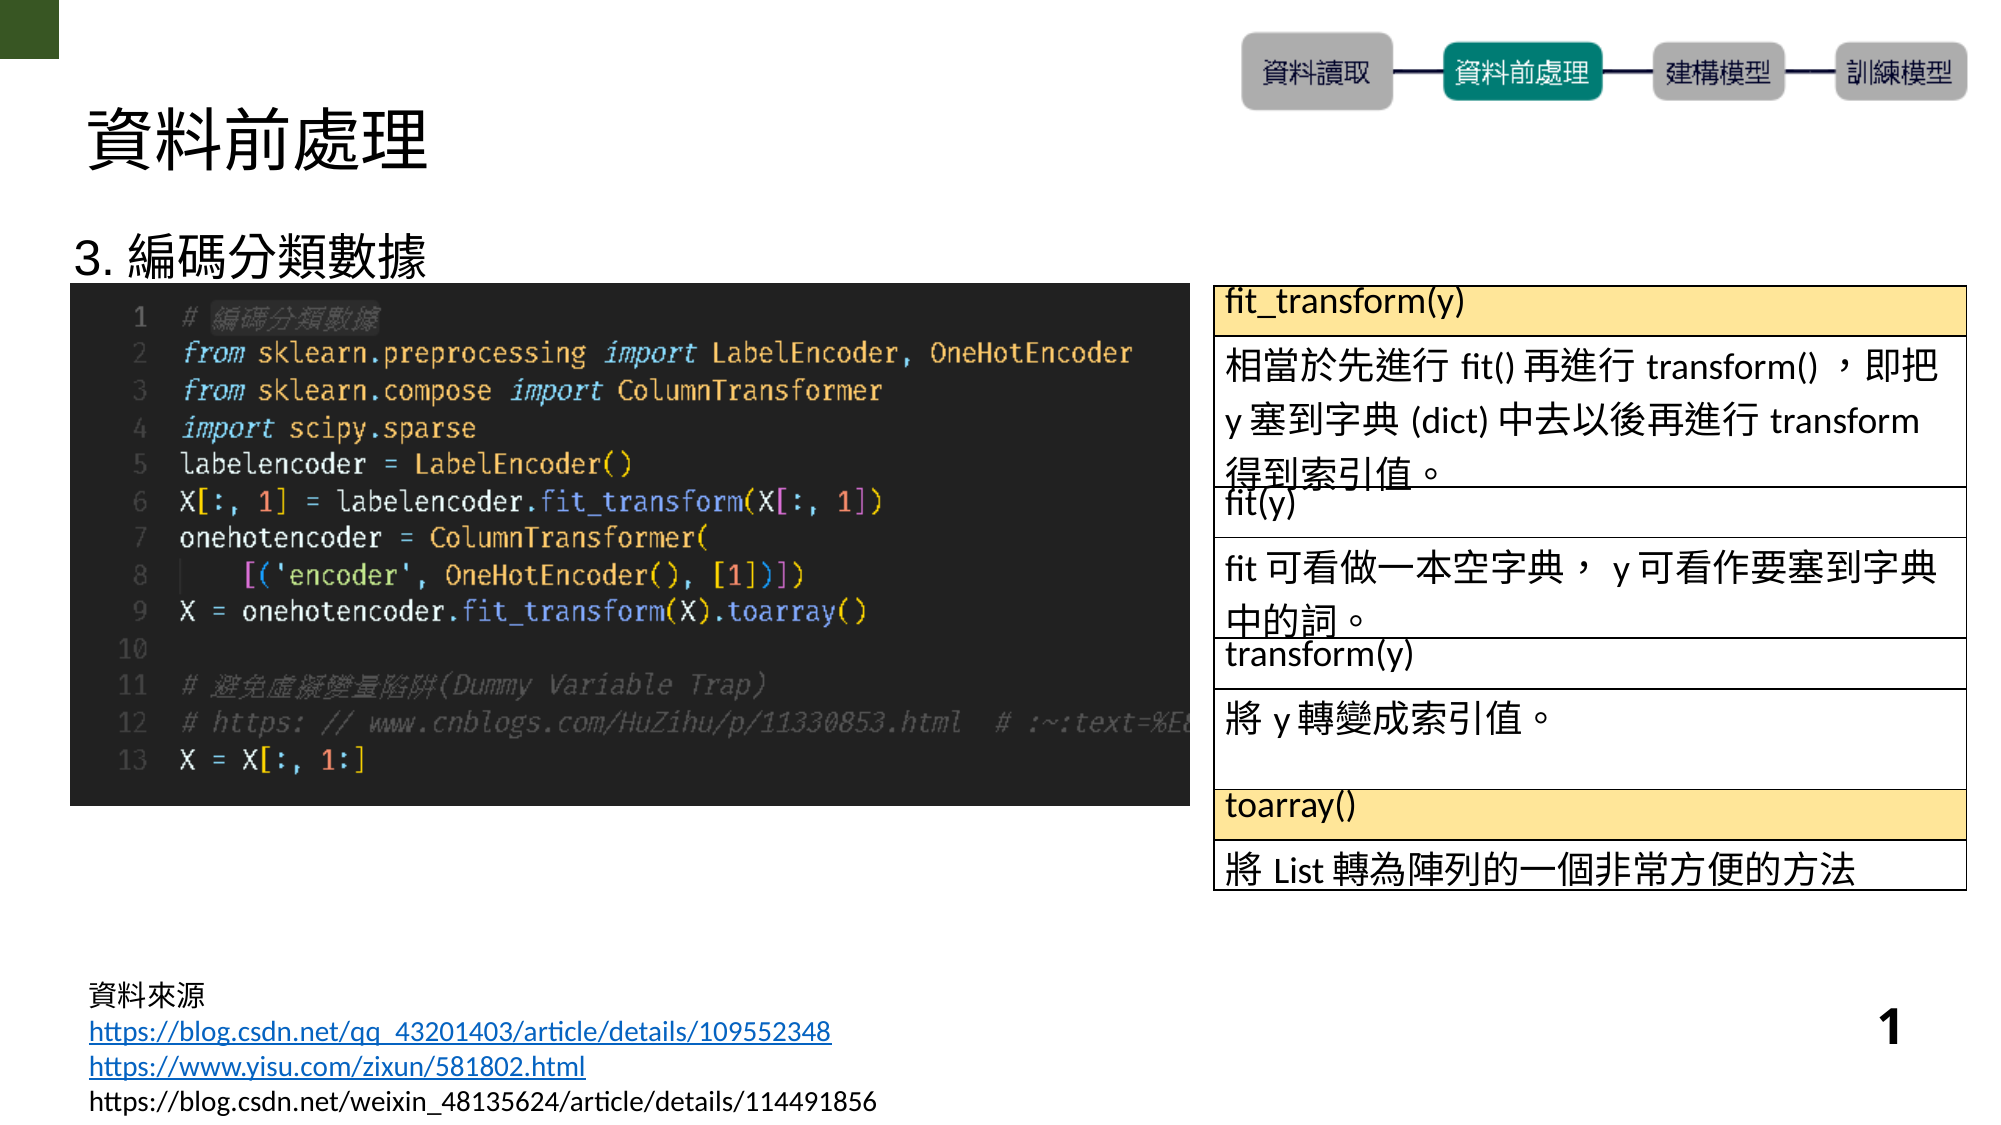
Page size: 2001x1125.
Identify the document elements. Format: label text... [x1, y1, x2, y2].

table_header fit_transform(y) [1215, 287, 1966, 335]
table_cell fit(y) [1215, 488, 1966, 537]
table_cell toarray() [1215, 790, 1966, 839]
text_box [0, 0, 60, 60]
text_box 資料來源 https://blog.csdn.net/qq_43201403/article/details/109552348 https://www.yisu.com/zixun/581802.html https://blog.csdn.net/weixin_48135624/article/details/114491856 [73, 969, 893, 1125]
table_cell transform(y) [1215, 639, 1966, 688]
table_cell 將List轉為陣列的一個非常方便的方法 [1215, 841, 1966, 889]
text_box 3.編碼分類數據 [58, 188, 841, 293]
table_cell 相當於先進行fit()再進行transform()，即把y塞到字典(dict)中去以後再進行transform得到索引值。 [1215, 337, 1966, 486]
table_cell fit可看做一本空字典，y可看作要塞到字典中的詞。 [1215, 538, 1966, 637]
text_box 1 [1861, 987, 2000, 1063]
table_cell 將y轉變成索引值。 [1215, 690, 1966, 789]
picture [1190, 0, 2000, 184]
picture [70, 283, 1190, 806]
text_box 資料前處理 [70, 96, 1372, 271]
